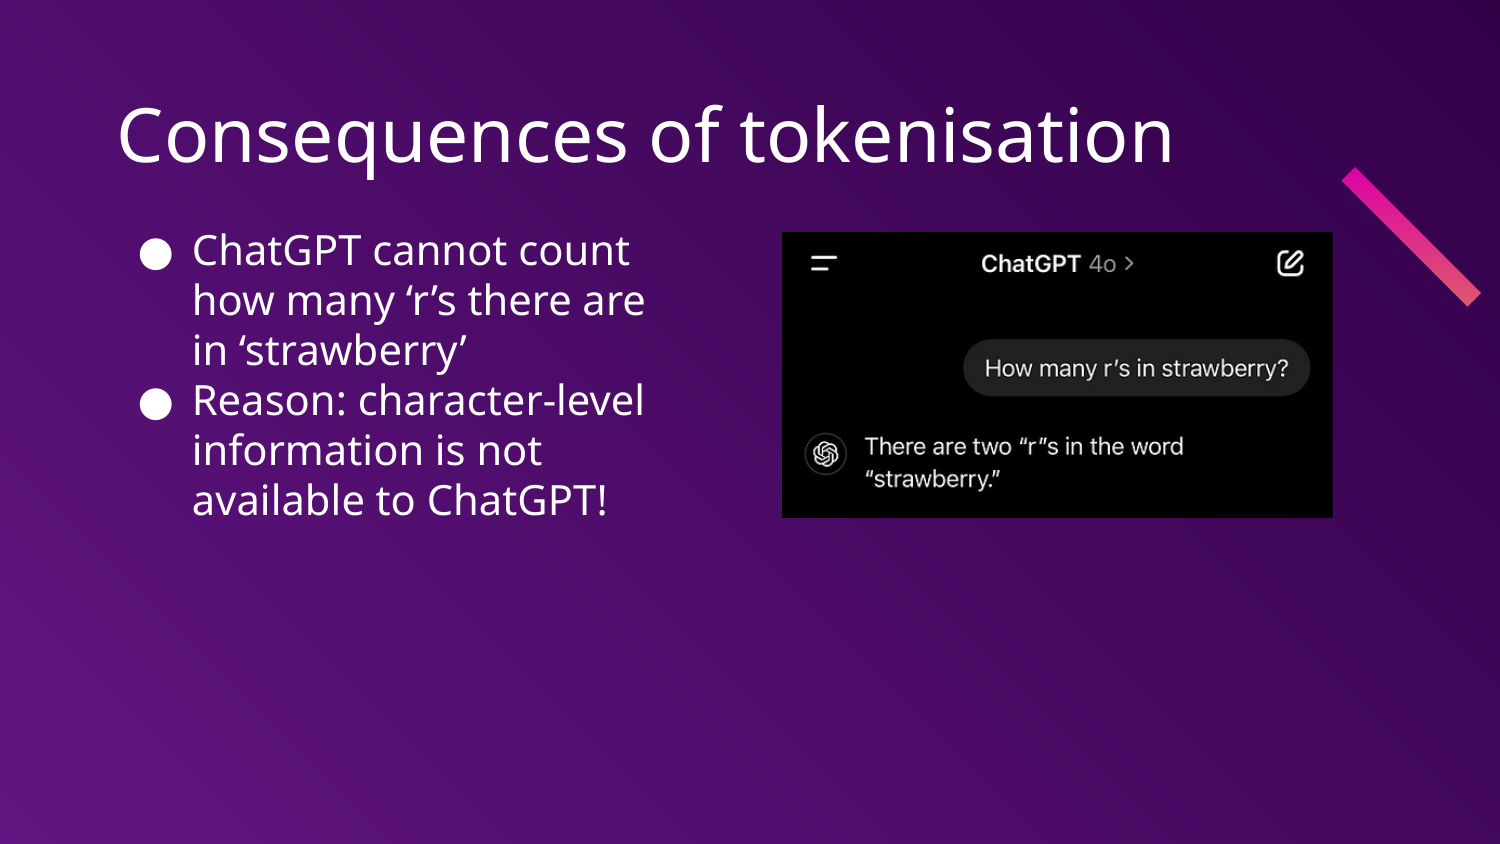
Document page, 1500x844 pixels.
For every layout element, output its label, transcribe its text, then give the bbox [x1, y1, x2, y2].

list ChatGPT cannot count how many ‘r’s there are in ‘strawberry’ Reason: character-level information is not available to ChatGPT! [101, 208, 703, 565]
title Consequences of tokenisation [101, 72, 1399, 186]
picture [781, 231, 1333, 518]
